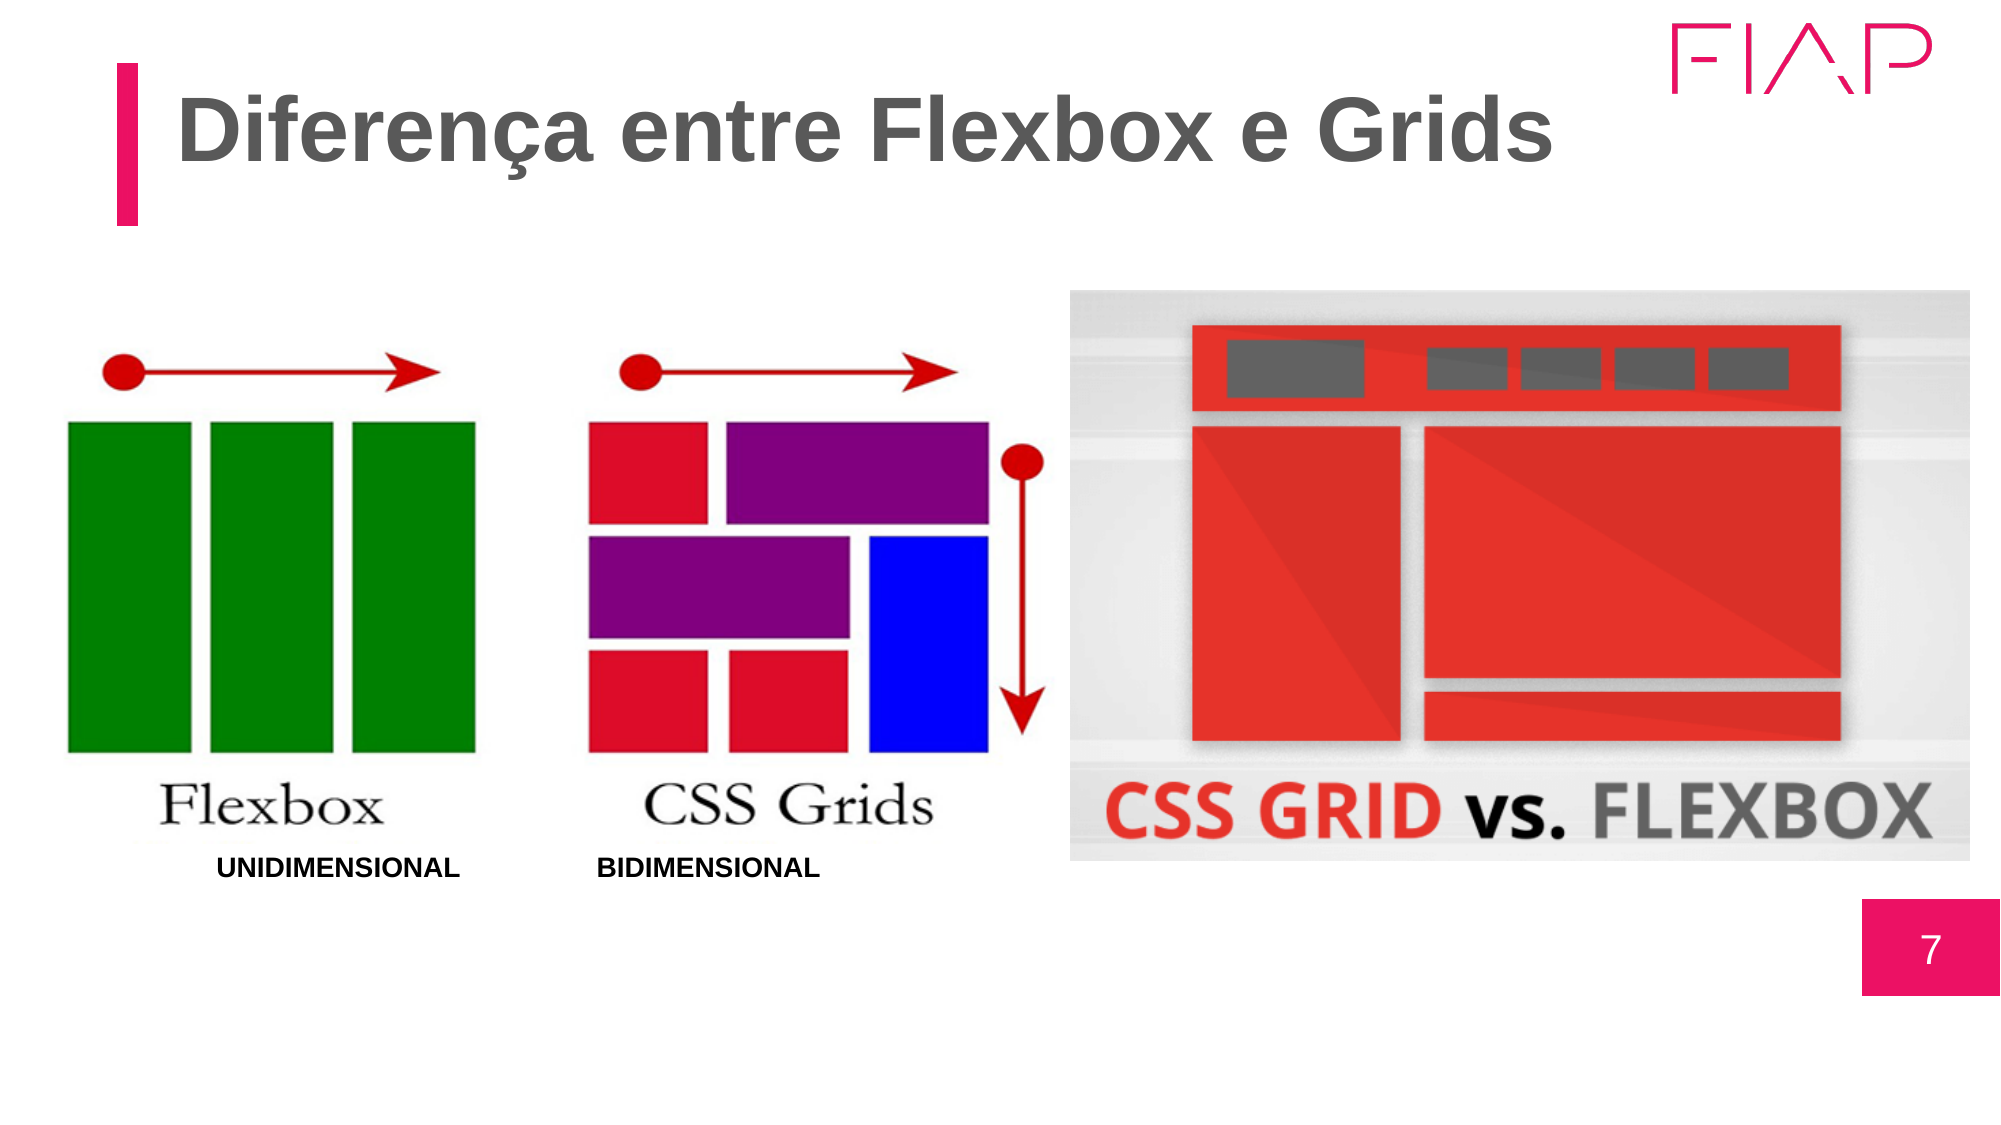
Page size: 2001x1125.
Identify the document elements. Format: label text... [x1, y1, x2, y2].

text_box UNIDIMENSIONAL [154, 852, 523, 922]
picture [1862, 978, 2000, 996]
picture [117, 63, 138, 226]
text_box BIDIMENSIONAL [539, 852, 878, 922]
picture [1862, 899, 2000, 917]
picture [54, 337, 1059, 844]
picture [1070, 290, 1970, 861]
picture [1672, 23, 1932, 94]
slide_number ‹#› [1862, 917, 2000, 978]
text_box Diferença entre Flexbox e Grids [161, 66, 1613, 198]
